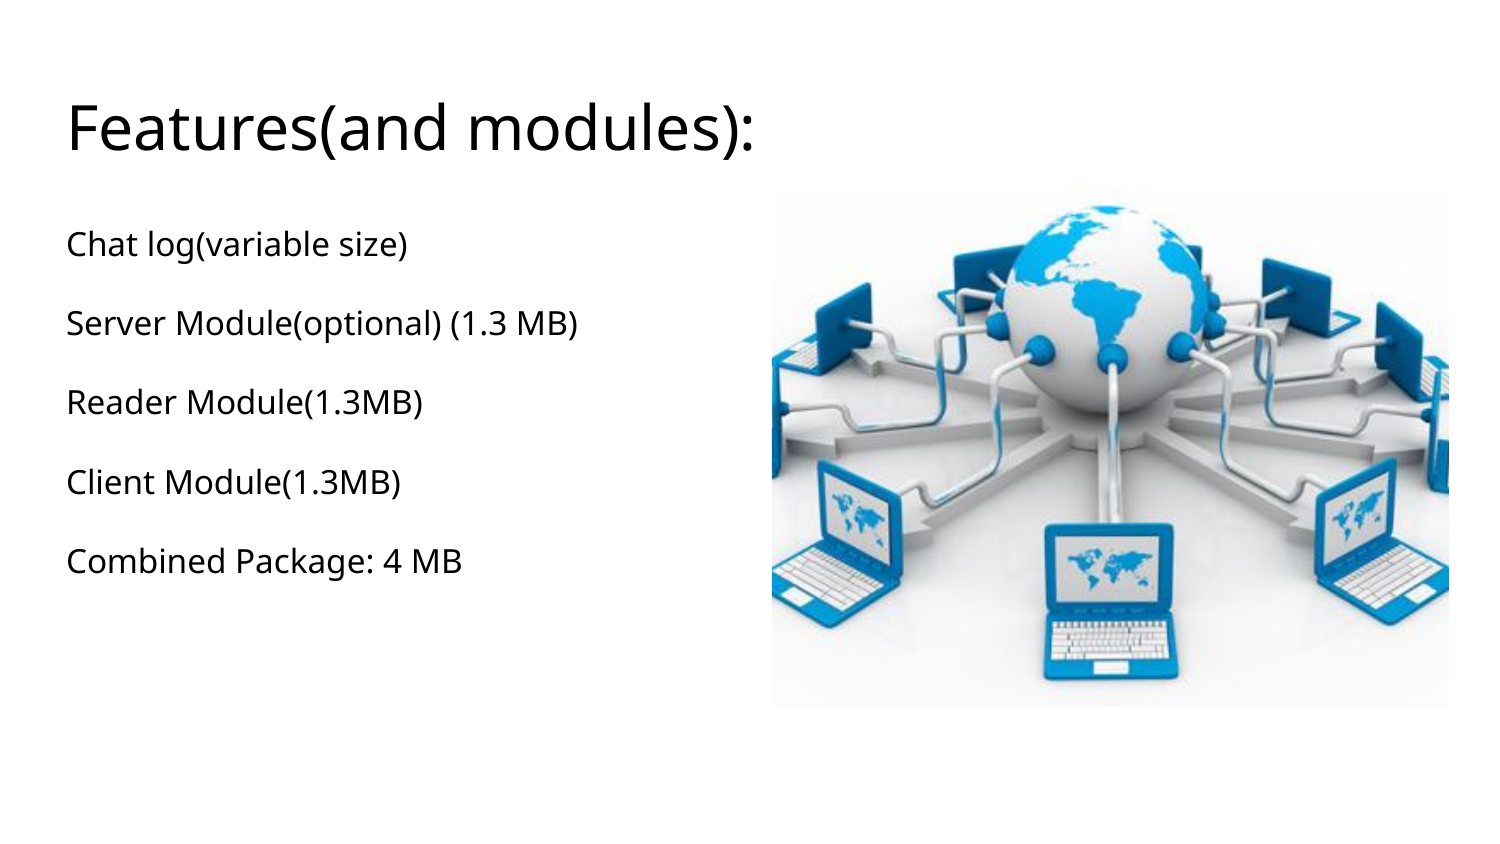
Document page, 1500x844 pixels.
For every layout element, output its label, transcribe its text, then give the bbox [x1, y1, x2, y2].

title Features(and modules): [51, 72, 1449, 167]
picture [771, 185, 1450, 707]
list Chat log(variable size) Server Module(optional) (1.3 MB) Reader Module(1.3MB) Client Module(1.3MB) Combined Package: 4 MB [51, 202, 708, 781]
